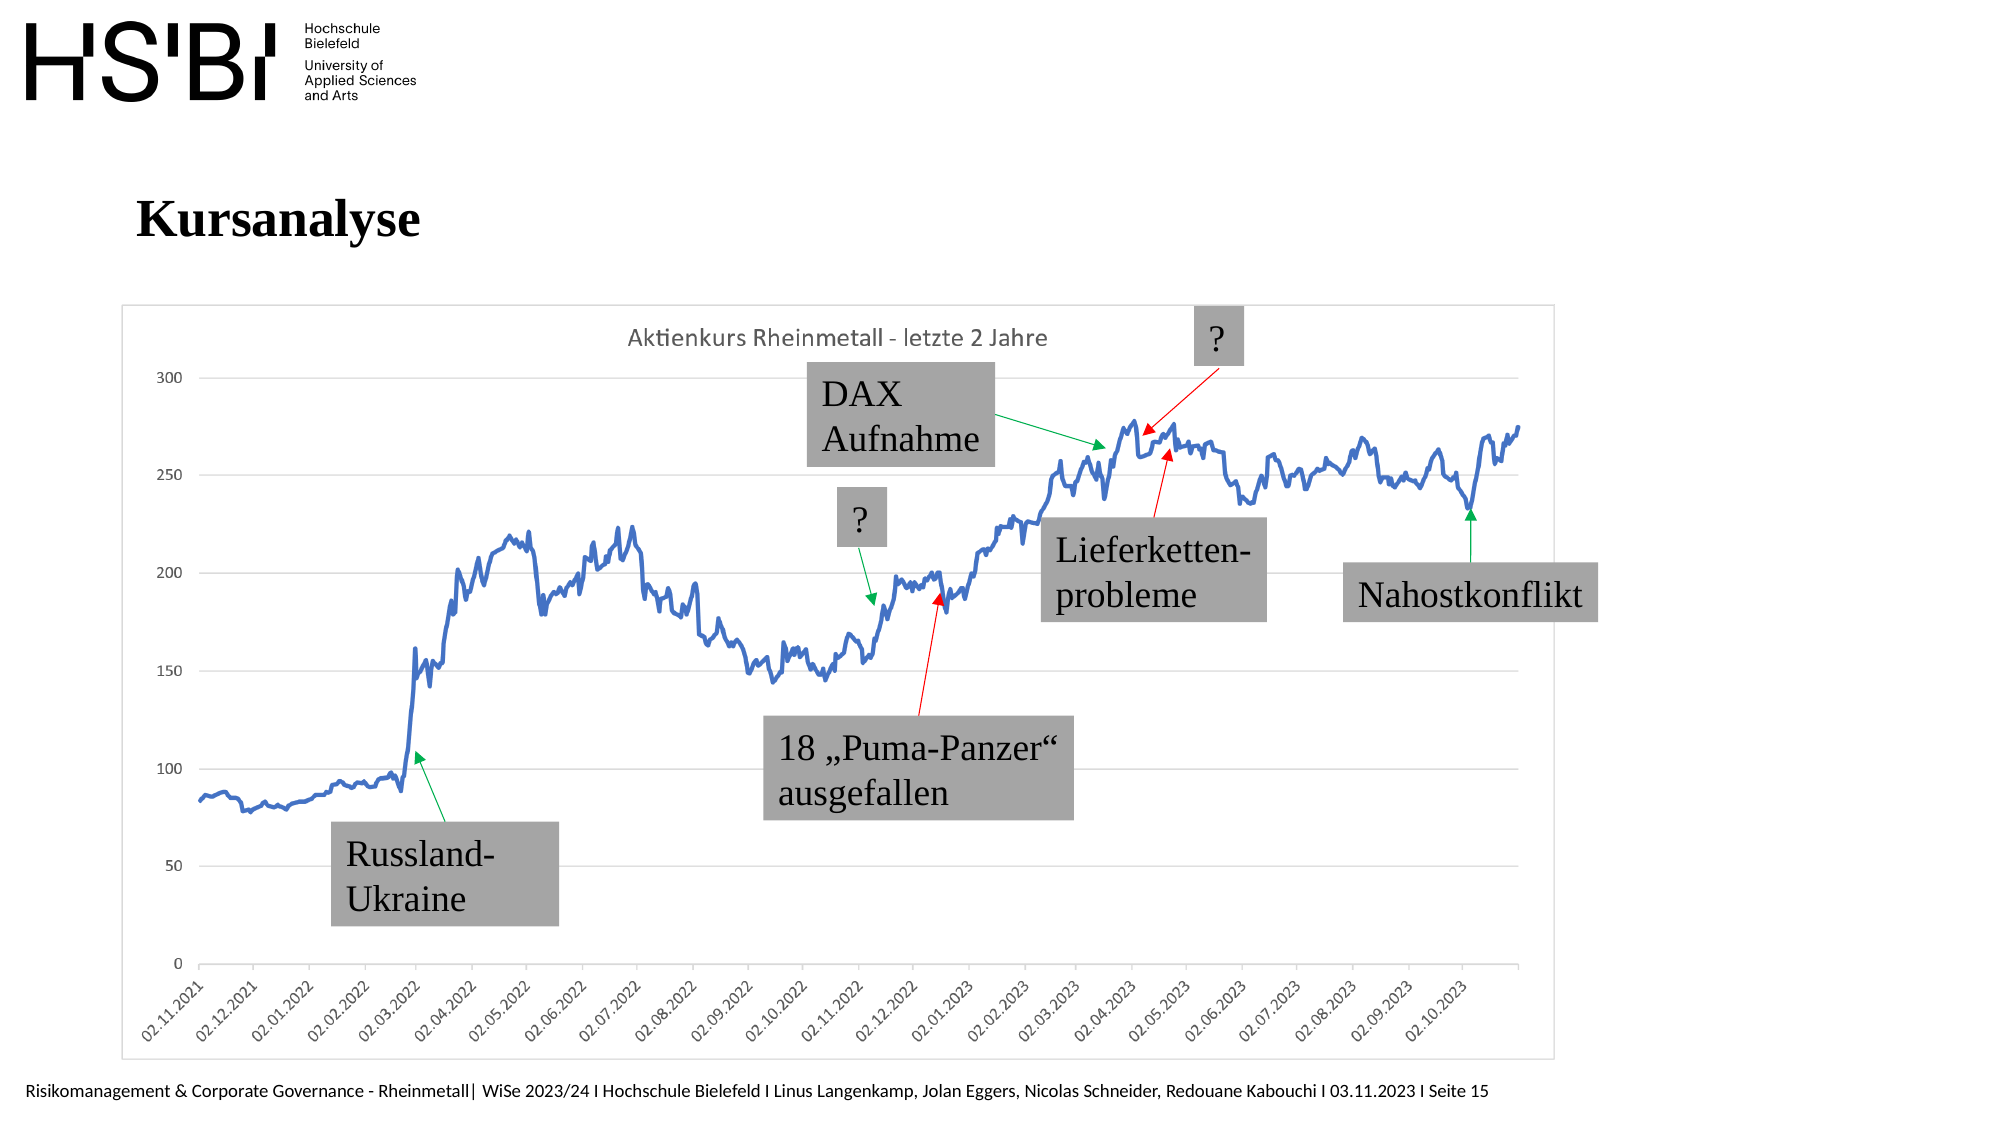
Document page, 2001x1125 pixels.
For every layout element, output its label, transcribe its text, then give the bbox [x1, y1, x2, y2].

title Kursanalyse [121, 174, 1622, 255]
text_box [858, 547, 875, 606]
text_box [1153, 448, 1170, 518]
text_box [1142, 368, 1220, 436]
text_box Nahostkonflikt [1555, 562, 1599, 623]
text_box Risikomanagement & Corporate Governance - Rheinmetall| WiSe 2023/24 I Hochschule Bielefeld I Linus Langenkamp, Jolan Eggers, Nicolas Schneider, Redouane Kabouchi I 03.11.2023 I Seite 15 [10, 1071, 1814, 1109]
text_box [918, 592, 941, 716]
picture [121, 304, 1555, 1060]
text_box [996, 415, 1106, 449]
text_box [415, 750, 446, 822]
picture [26, 21, 416, 102]
